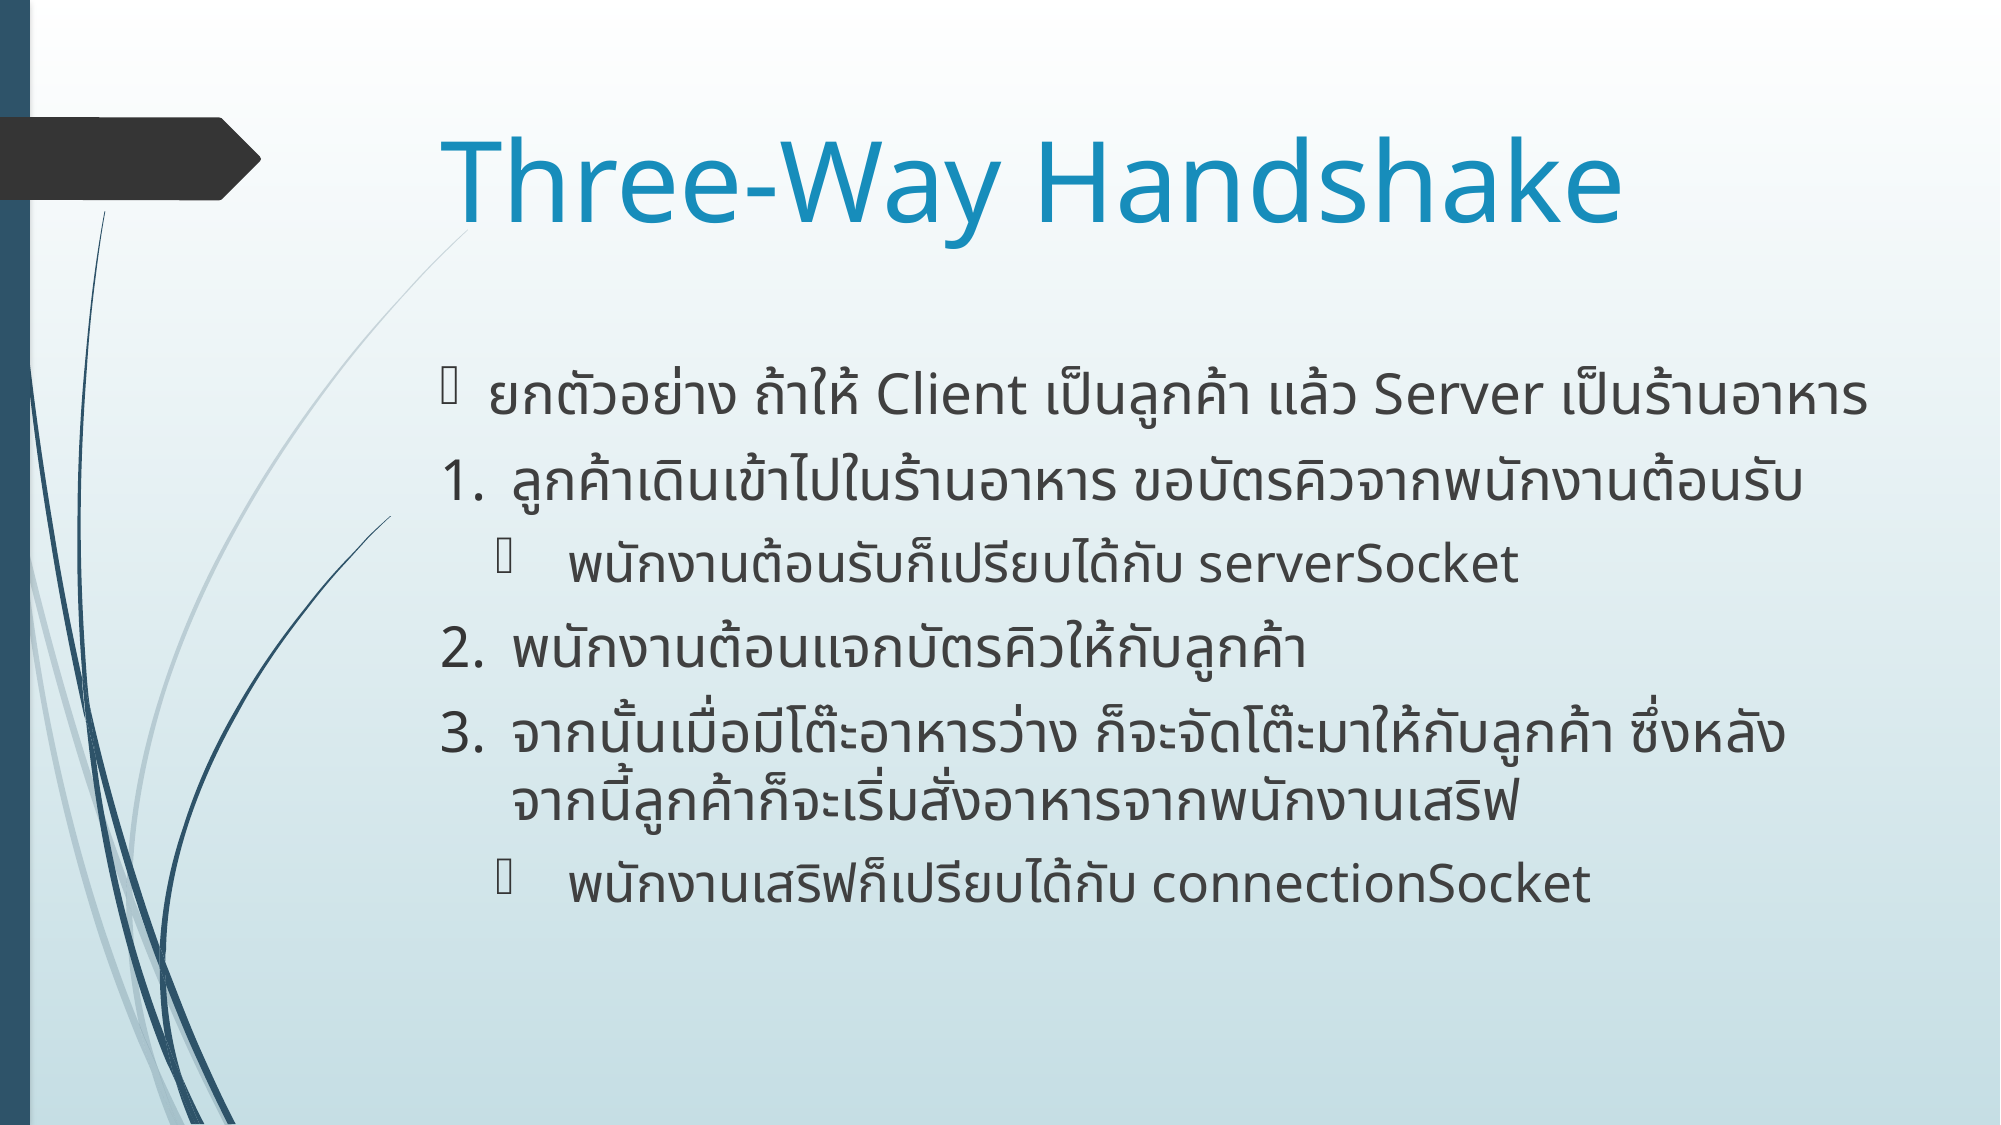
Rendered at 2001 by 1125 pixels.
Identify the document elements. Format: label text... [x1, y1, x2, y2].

title Three-Way Handshake [425, 102, 1888, 313]
list ยกตัวอย่าง ถ้าให้ Client เป็นลูกค้า แล้ว Server เป็นร้านอาหาร ลูกค้าเดินเข้าไปในร้านอาหาร ขอบัตรคิวจากพนักงานต้อนรับ พนักงานต้อนรับก็เปรียบได้กับ serverSocket พนักงานต้อนแจกบัตรคิวให้กับลูกค้า จากนั้นเมื่อมีโต๊ะอาหารว่าง ก็จะจัดโต๊ะมาให้กับลูกค้า ซึ่งหลังจากนี้ลูกค้าก็จะเริ่มสั่งอาหารจากพนักงานเสริฟ พนักงานเสริฟก็เปรียบได้กับ connectionSocket [424, 350, 1888, 970]
